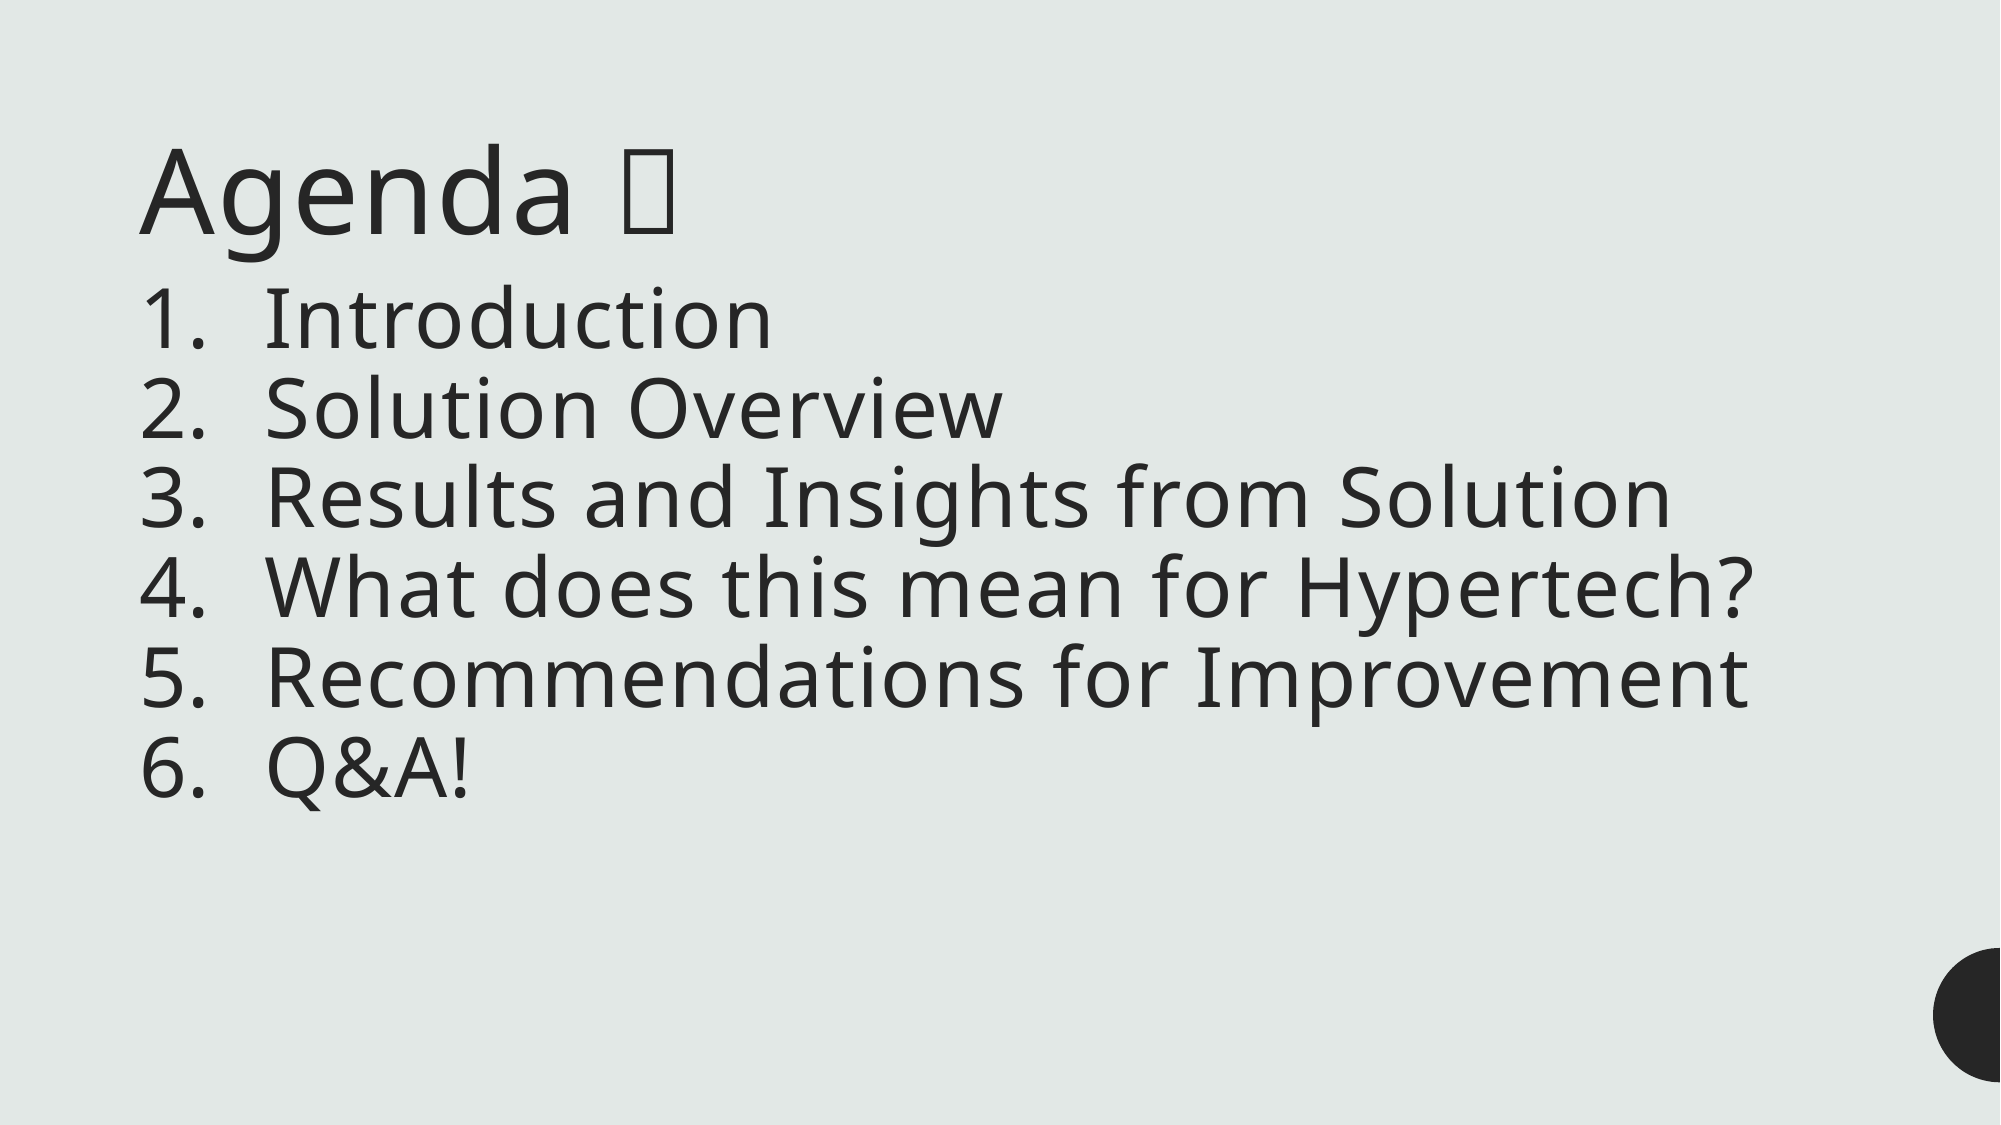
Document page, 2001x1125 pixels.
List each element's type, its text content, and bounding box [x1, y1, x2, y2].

text_box Introduction Solution Overview Results and Insights from Solution What does this mean for Hypertech? Recommendations for Improvement Q&A! [124, 268, 1791, 1019]
title Agenda 📝 [124, 124, 1791, 268]
